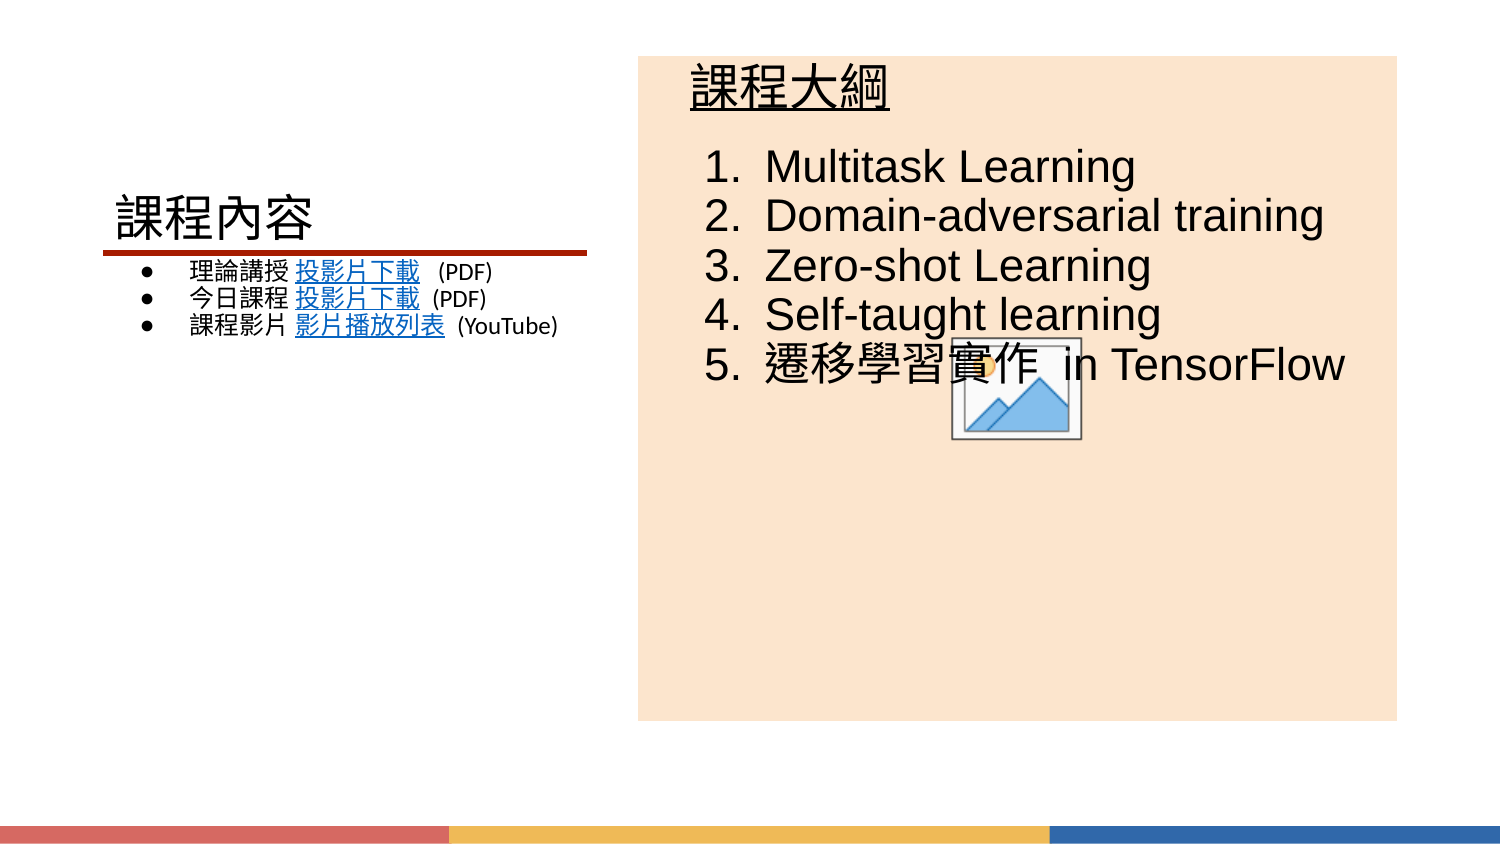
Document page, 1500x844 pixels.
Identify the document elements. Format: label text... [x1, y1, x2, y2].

picture [637, 55, 1398, 722]
list 理論講授 投影片下載 (PDF) 今日課程 投影片下載 (PDF) 課程影片 影片播放列表 (YouTube) [103, 253, 588, 723]
title 課程內容 [103, 56, 588, 253]
